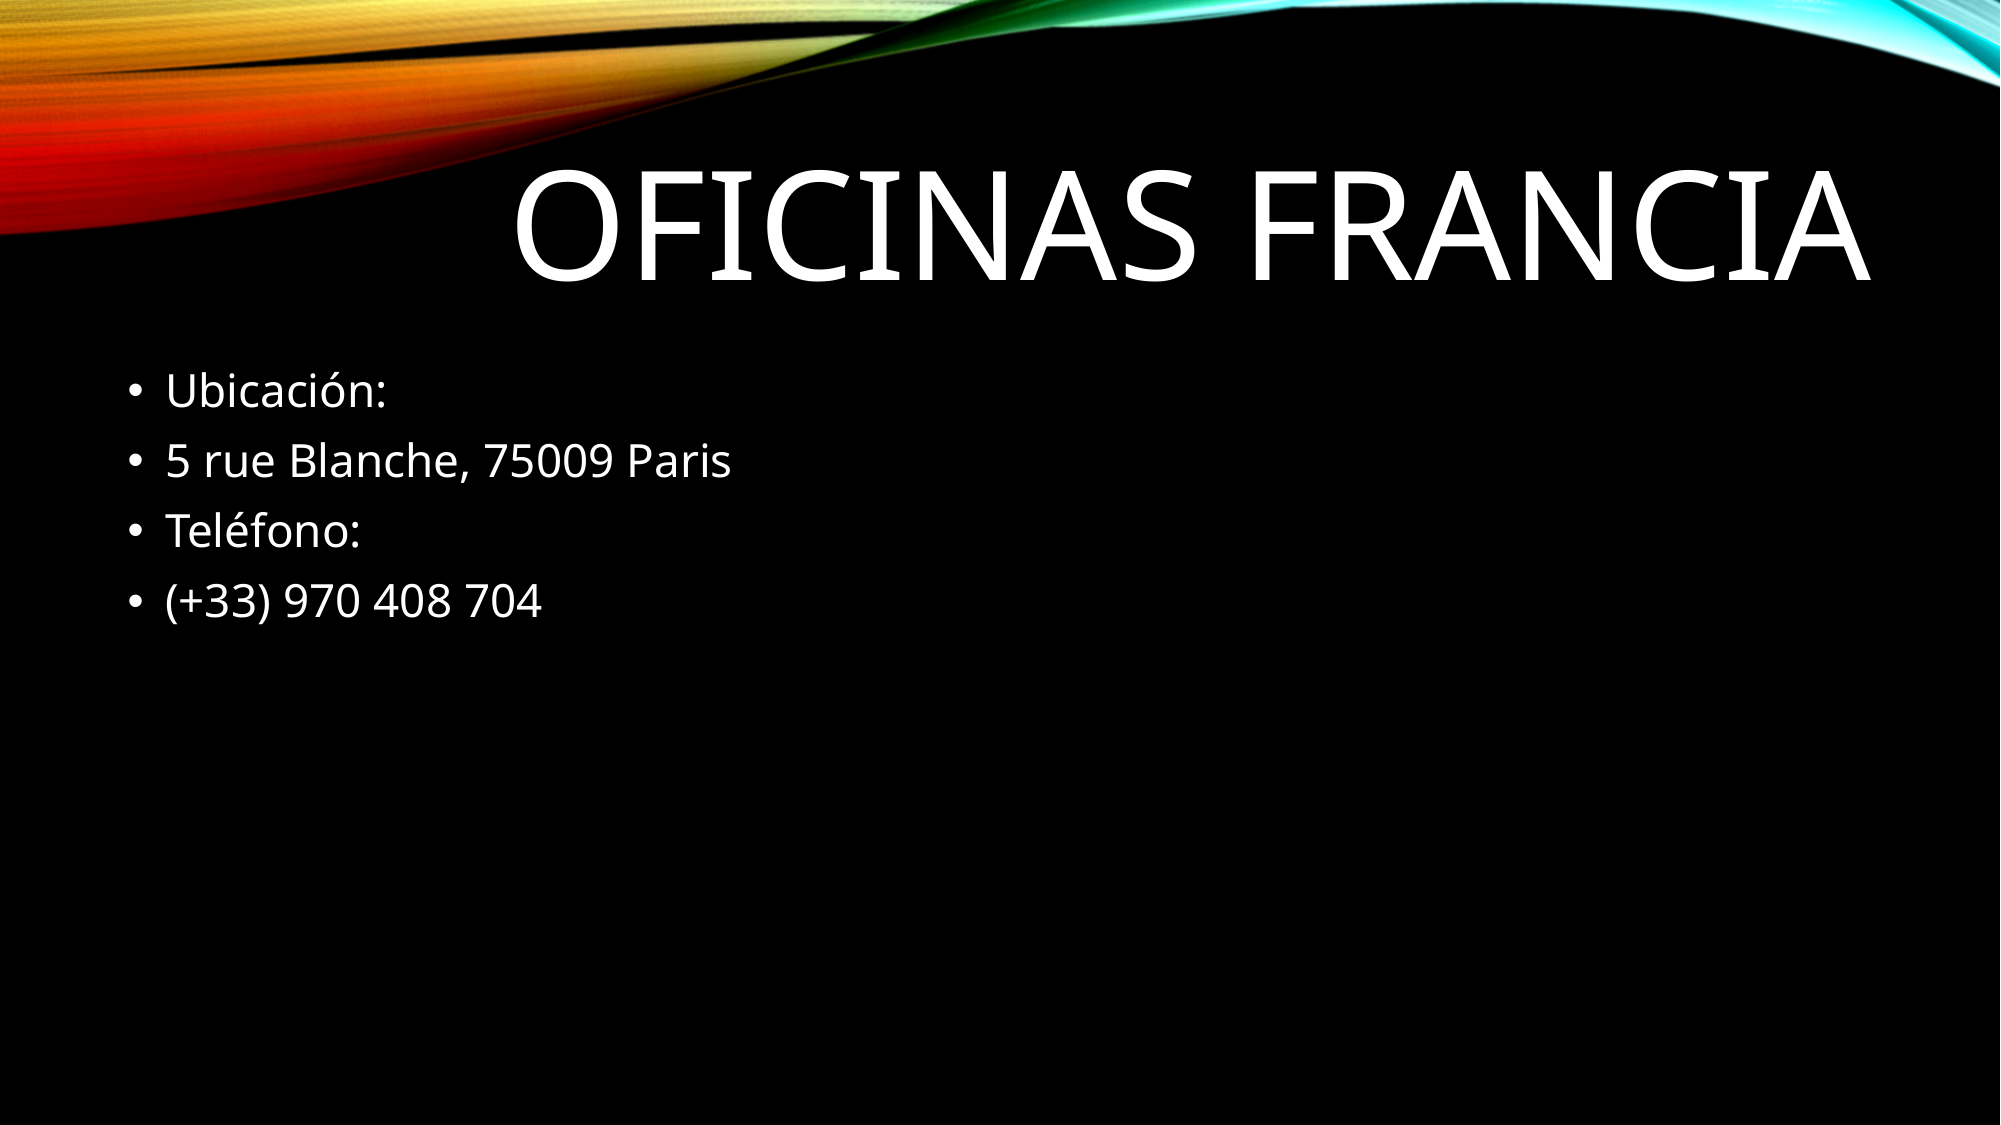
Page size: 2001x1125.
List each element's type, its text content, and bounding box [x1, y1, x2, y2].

title Oficinas Francia [474, 125, 1888, 338]
list Ubicación: 5 rue Blanche, 75009 Paris Teléfono: (+33) 970 408 704 [112, 360, 1888, 1021]
picture [0, 0, 2000, 237]
